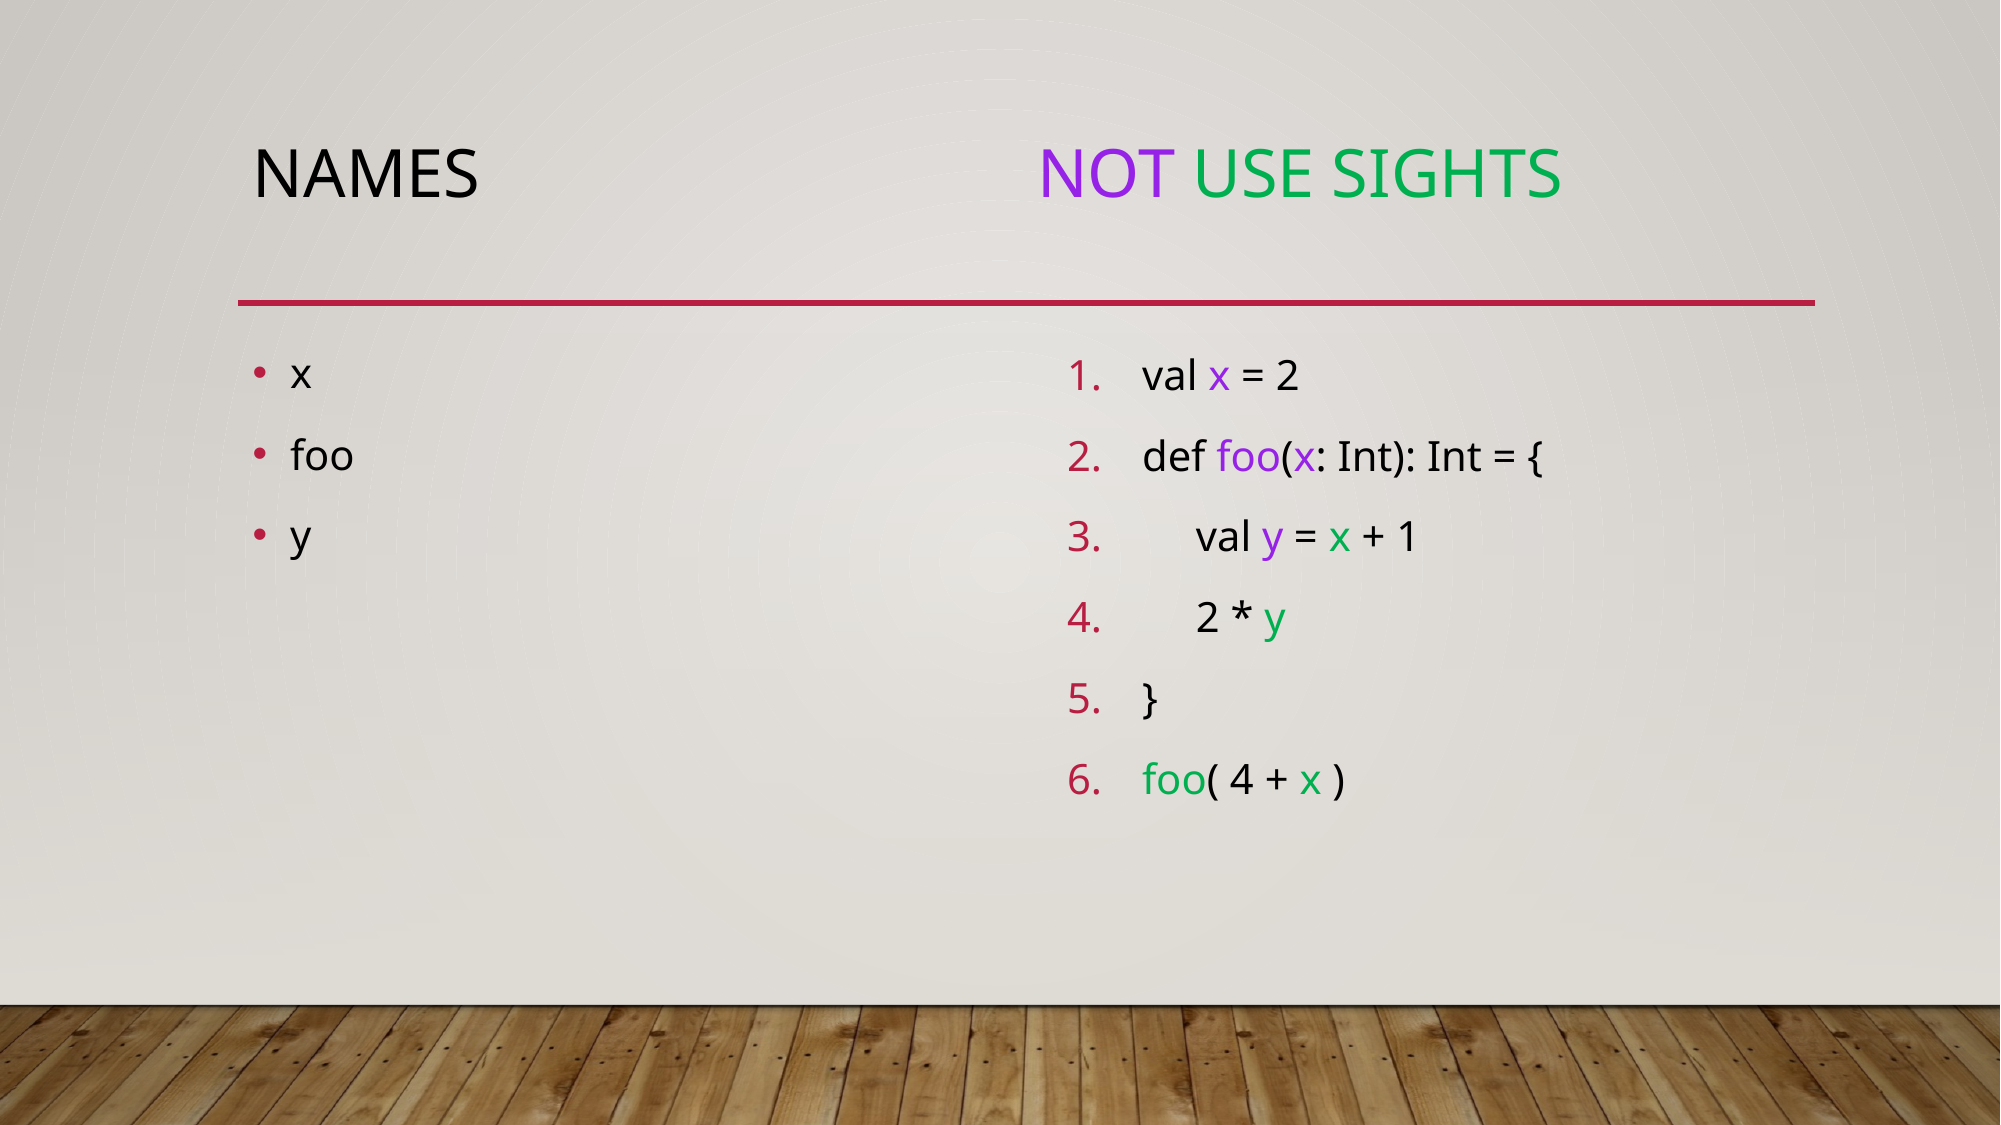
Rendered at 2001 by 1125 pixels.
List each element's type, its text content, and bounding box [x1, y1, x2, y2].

picture [0, 1005, 2000, 1125]
title Names Not Use sights [237, 132, 1814, 306]
list val x = 2 def foo(x: Int): Int = { val y = x + 1 2 * y } foo( 4 + x ) [1052, 330, 1815, 896]
list x foo y [237, 329, 1000, 896]
